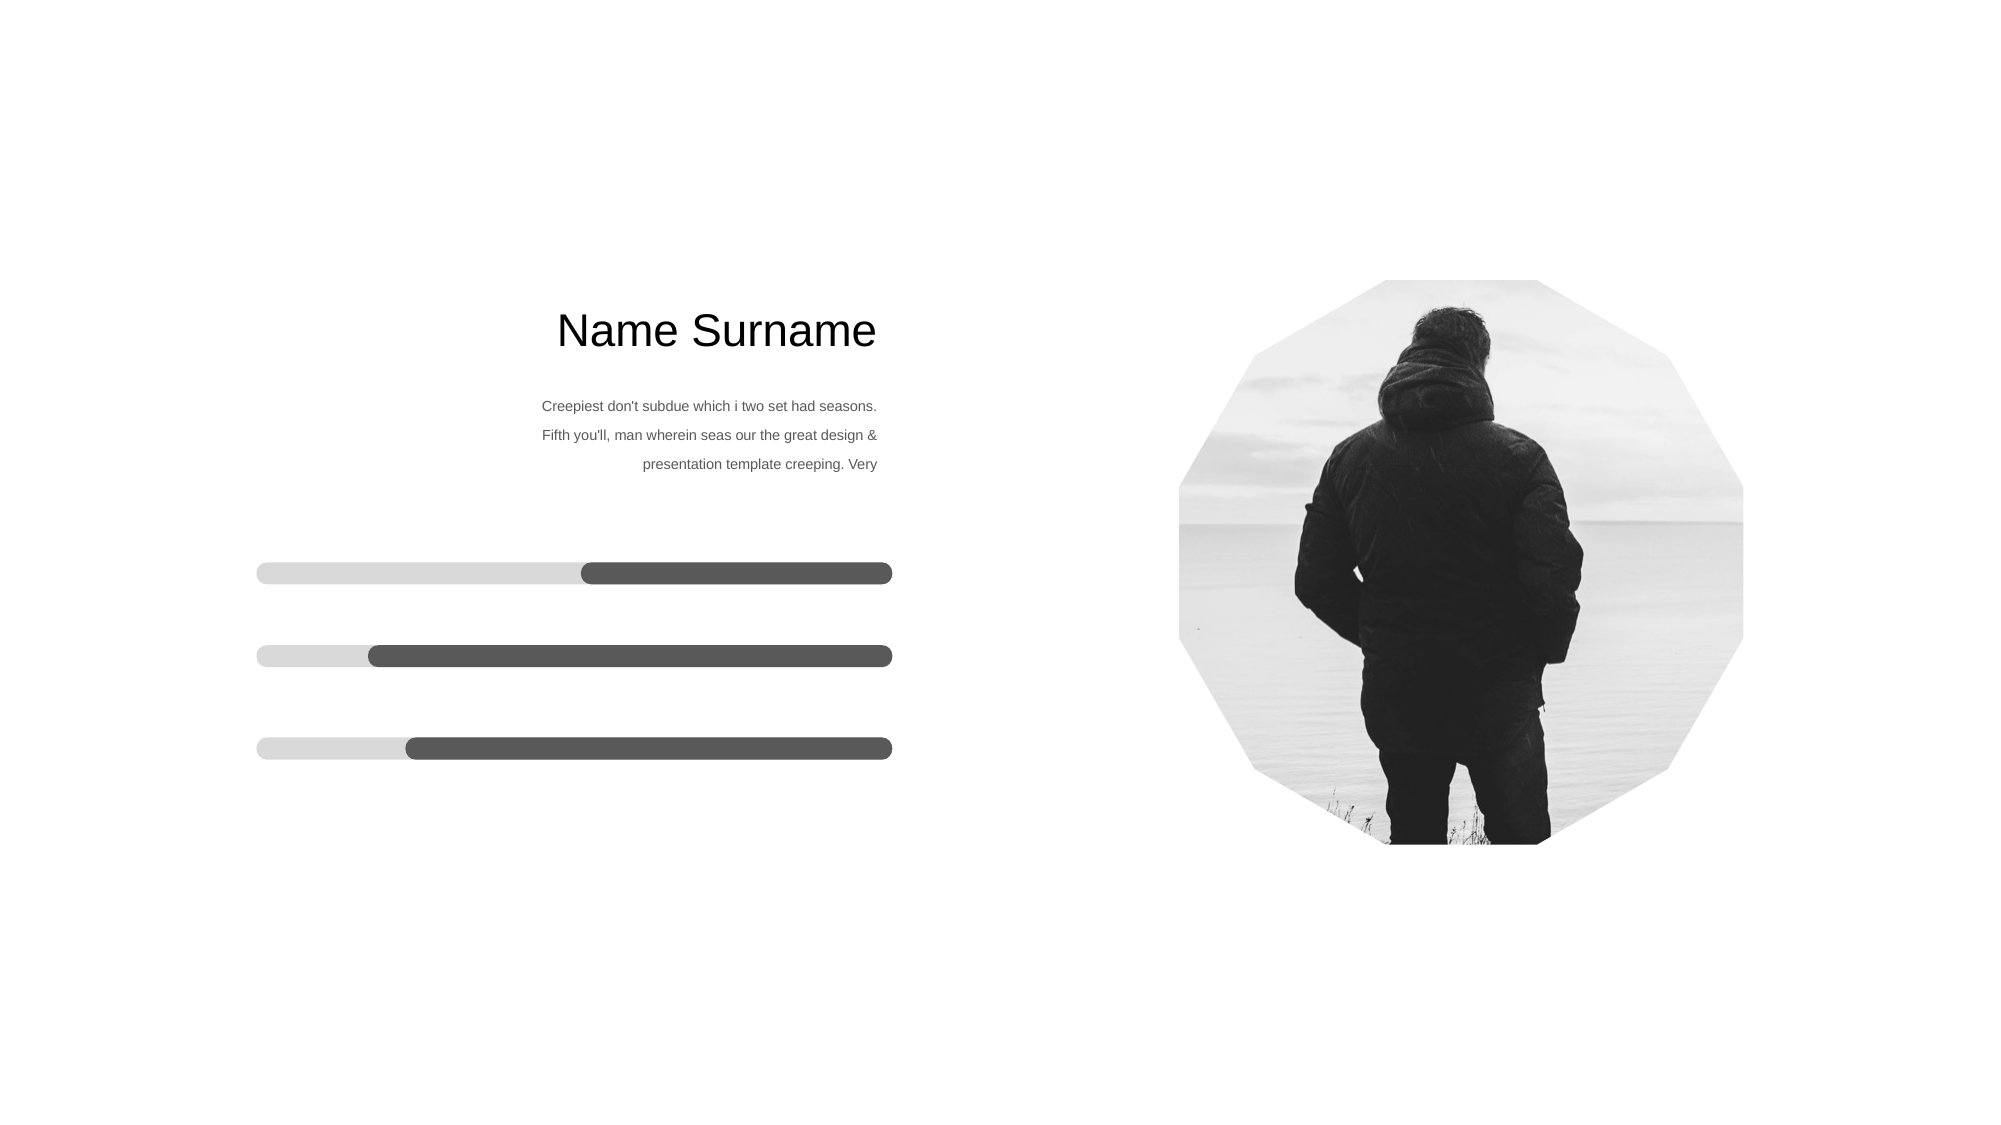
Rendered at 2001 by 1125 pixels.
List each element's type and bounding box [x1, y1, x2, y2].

picture [1179, 280, 1744, 845]
text_box [256, 293, 893, 760]
